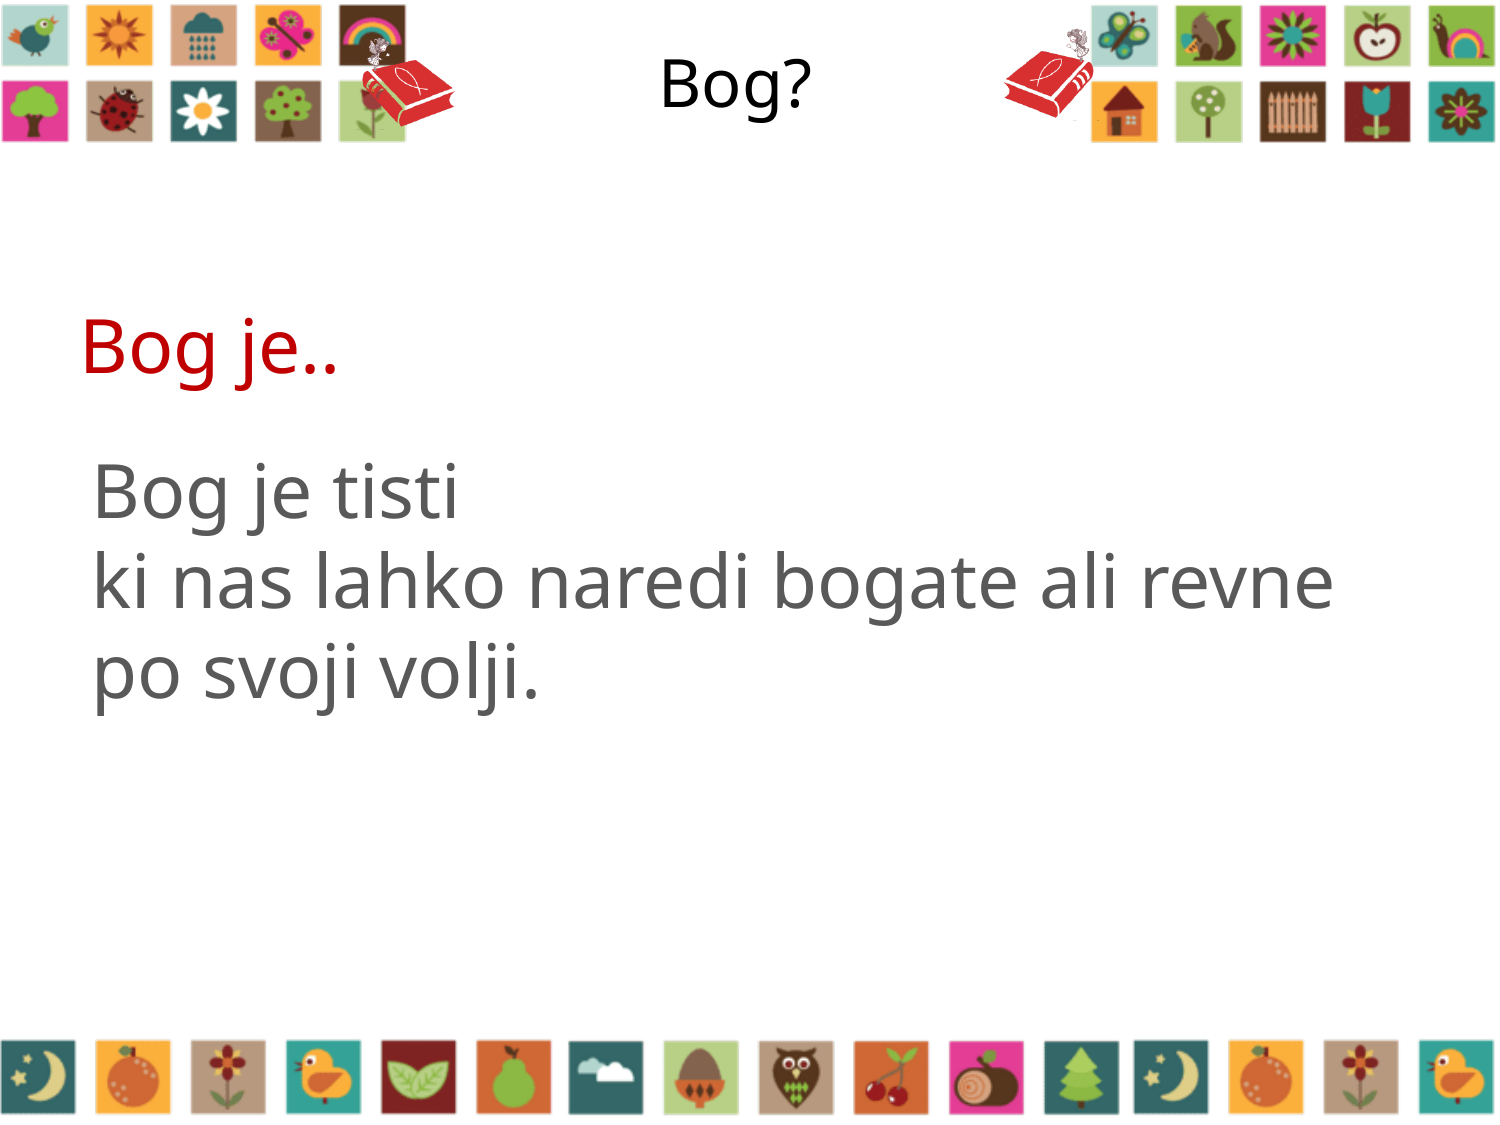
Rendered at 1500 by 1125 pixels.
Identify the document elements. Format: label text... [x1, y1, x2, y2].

text_box Bog? [490, 33, 971, 129]
picture [0, 3, 487, 150]
text_box Bog je.. [64, 290, 1412, 396]
picture [971, 3, 1500, 150]
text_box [0, 1028, 1500, 1118]
text_box Bog je tisti ki nas lahko naredi bogate ali revne po svoji volji. [76, 436, 1424, 722]
